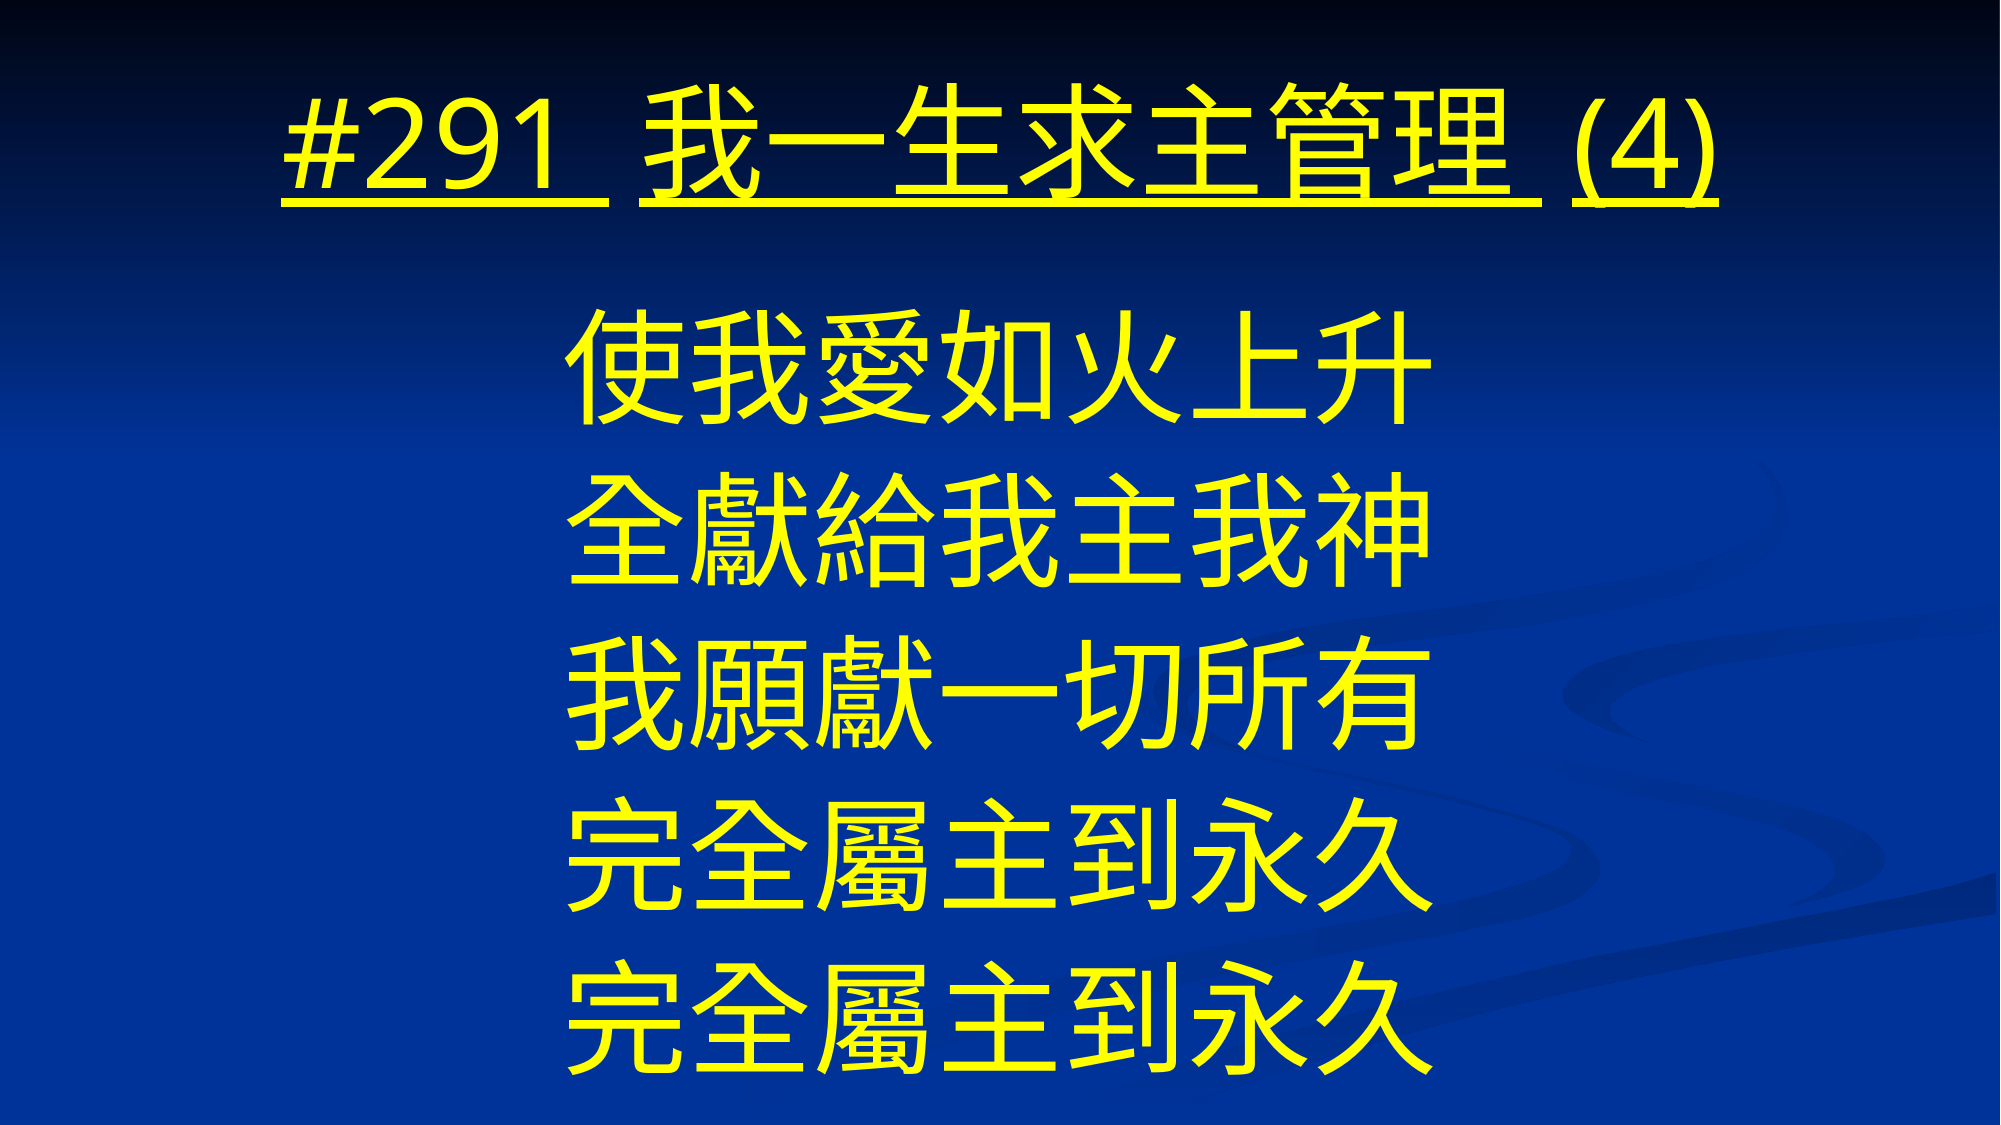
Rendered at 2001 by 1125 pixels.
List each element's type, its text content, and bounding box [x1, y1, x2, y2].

list 使我愛如火上升 全獻給我主我神 我願獻一切所有 完全屬主到永久 完全屬主到永久 [54, 282, 1945, 1025]
title #291 我一生求主管理 (4) [99, 45, 1900, 233]
